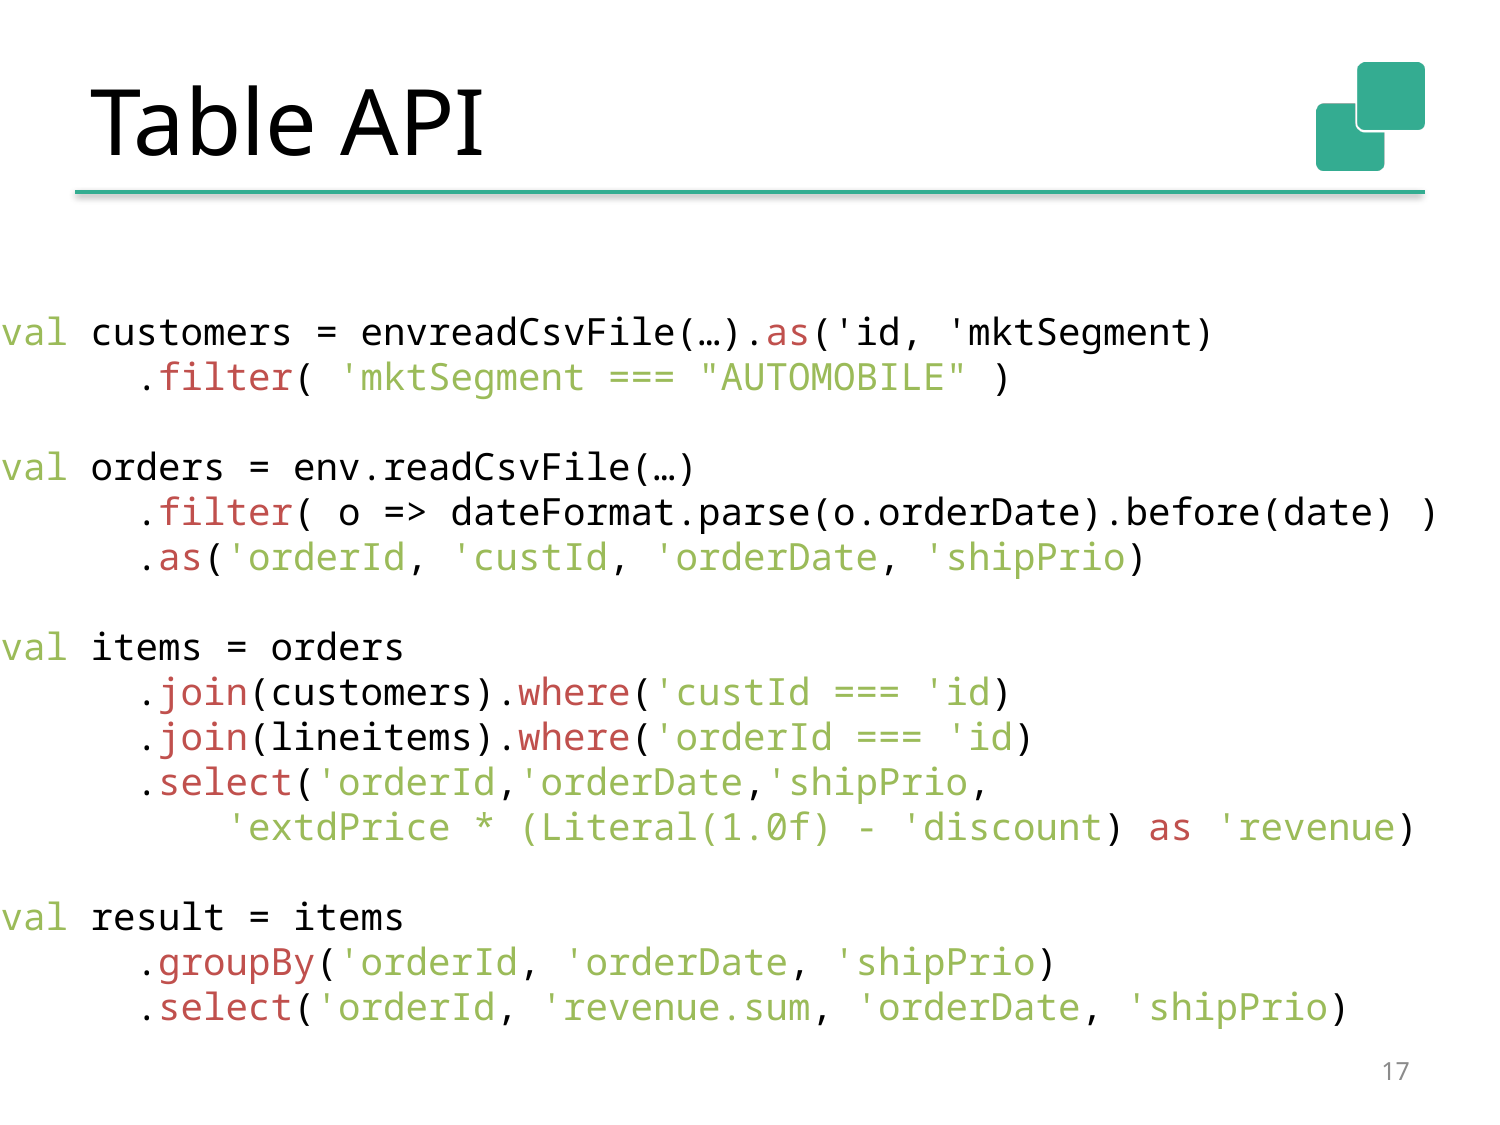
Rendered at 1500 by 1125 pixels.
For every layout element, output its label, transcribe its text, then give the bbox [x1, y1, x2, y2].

title Table API [75, 45, 1425, 193]
slide_number 17 [1074, 1042, 1425, 1103]
text_box val customers = envreadCsvFile(…).as('id, 'mktSegment) .filter( 'mktSegment === "AUTOMOBILE" ) val orders = env.readCsvFile(…) .filter( o => dateFormat.parse(o.orderDate).before(date) ) .as('orderId, 'custId, 'orderDate, 'shipPrio) val items = orders .join(customers).where('custId === 'id) .join(lineitems).where('orderId === 'id) .select('orderId,'orderDate,'shipPrio, 'extdPrice * (Literal(1.0f) - 'discount) as 'revenue) val result = items .groupBy('orderId, 'orderDate, 'shipPrio) .select('orderId, 'revenue.sum, 'orderDate, 'shipPrio) [0, 300, 1456, 1036]
